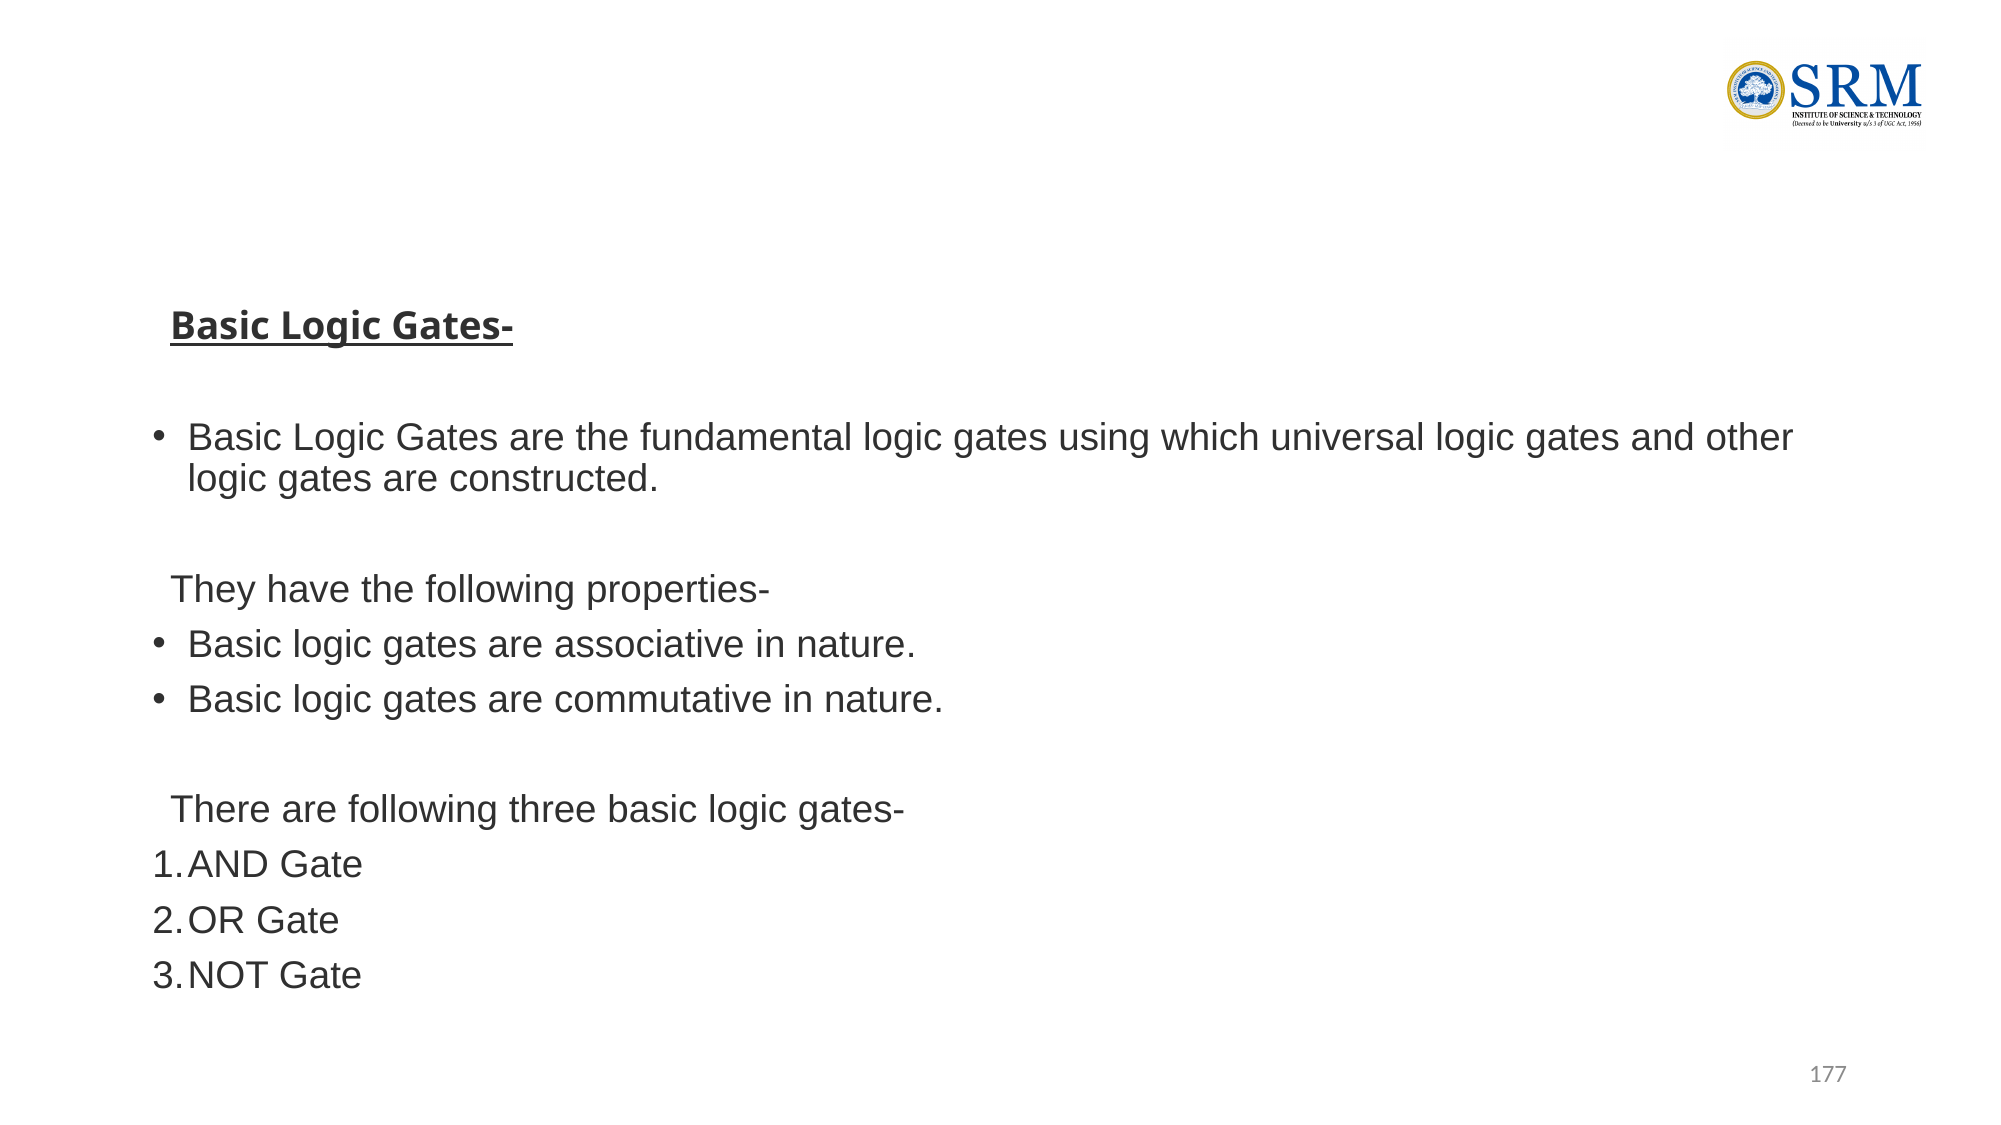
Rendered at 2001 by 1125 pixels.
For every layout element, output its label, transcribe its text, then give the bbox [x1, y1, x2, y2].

picture [1723, 37, 1926, 151]
slide_number 177 [1412, 1042, 1863, 1103]
list Basic Logic Gates- Basic Logic Gates are the fundamental logic gates using which universal logic gates and other logic gates are constructed. They have the following properties- Basic logic gates are associative in nature. Basic logic gates are commutative in nature. There are following three basic logic gates- AND Gate OR Gate NOT Gate [137, 299, 1863, 1014]
